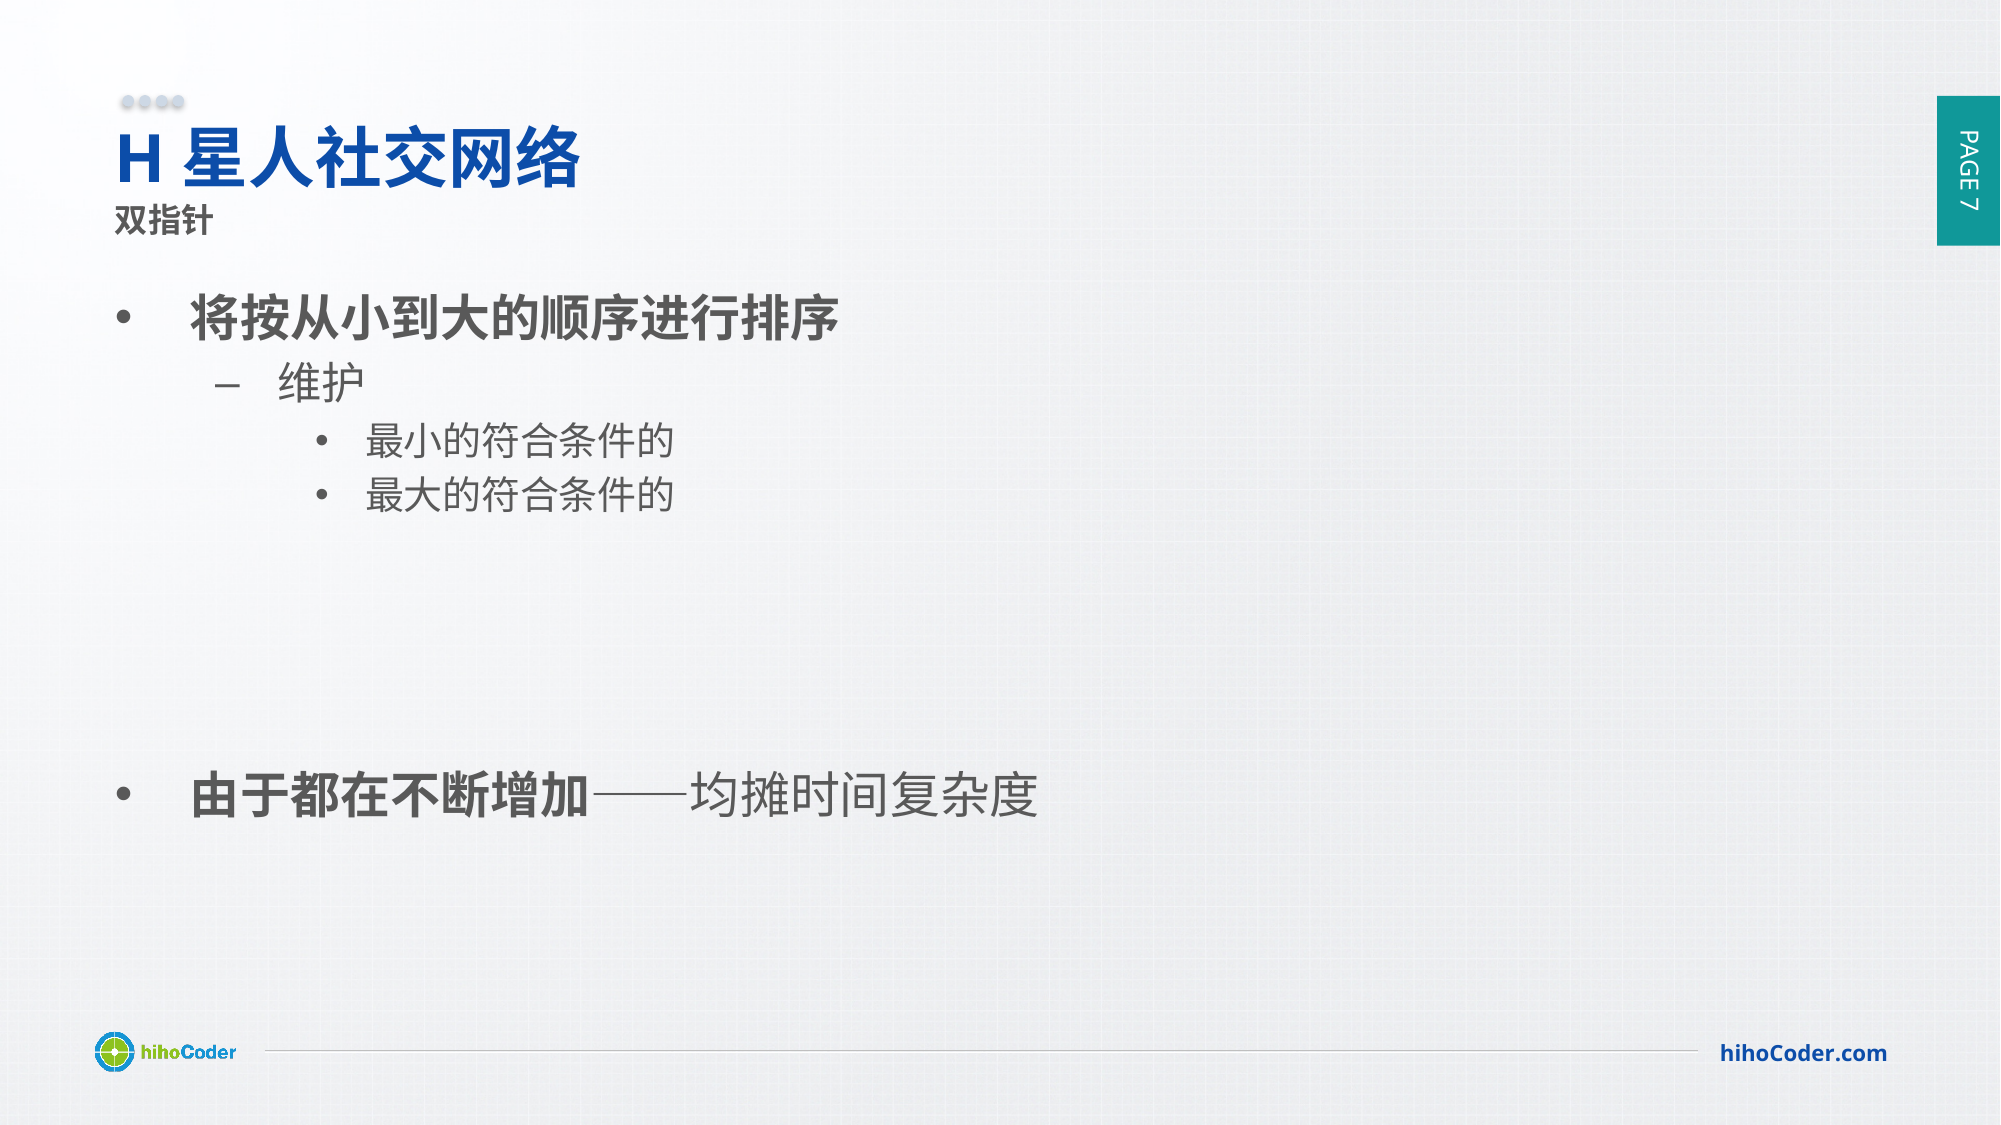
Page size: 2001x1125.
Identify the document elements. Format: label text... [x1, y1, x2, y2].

title H星人社交网络 [99, 62, 1900, 250]
picture [0, 0, 2000, 1125]
list 双指针 [99, 191, 1200, 263]
